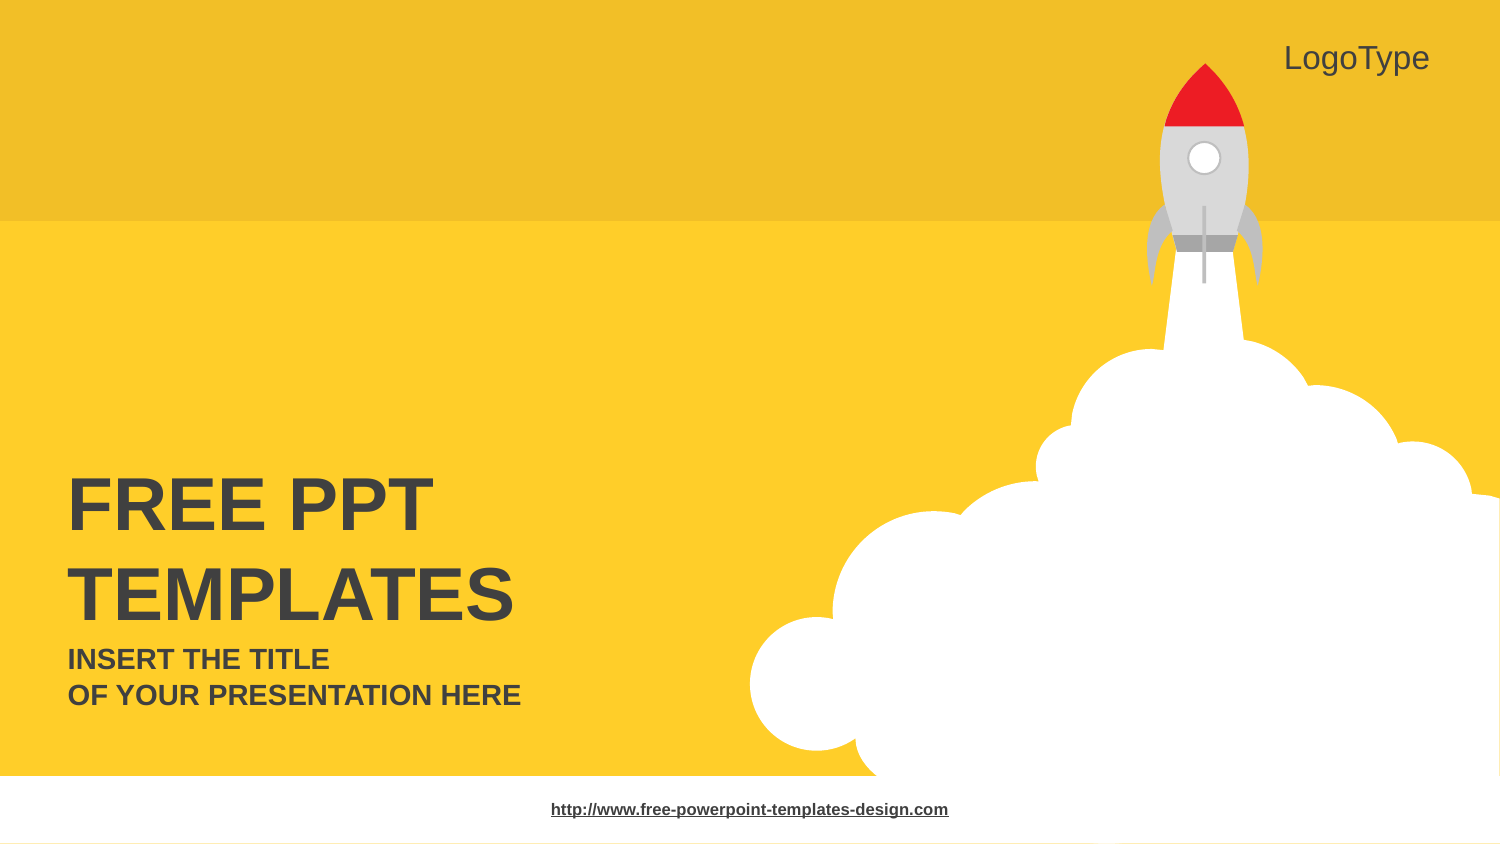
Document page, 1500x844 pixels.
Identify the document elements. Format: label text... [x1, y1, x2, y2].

list FREE PPT TEMPLATES [53, 457, 680, 634]
text_box http://www.free-powerpoint-templates-design.com [0, 791, 1500, 827]
list INSERT THE TITLE OF YOUR PRESENTATION HERE [53, 634, 680, 718]
text_box LogoType [1238, 28, 1476, 84]
